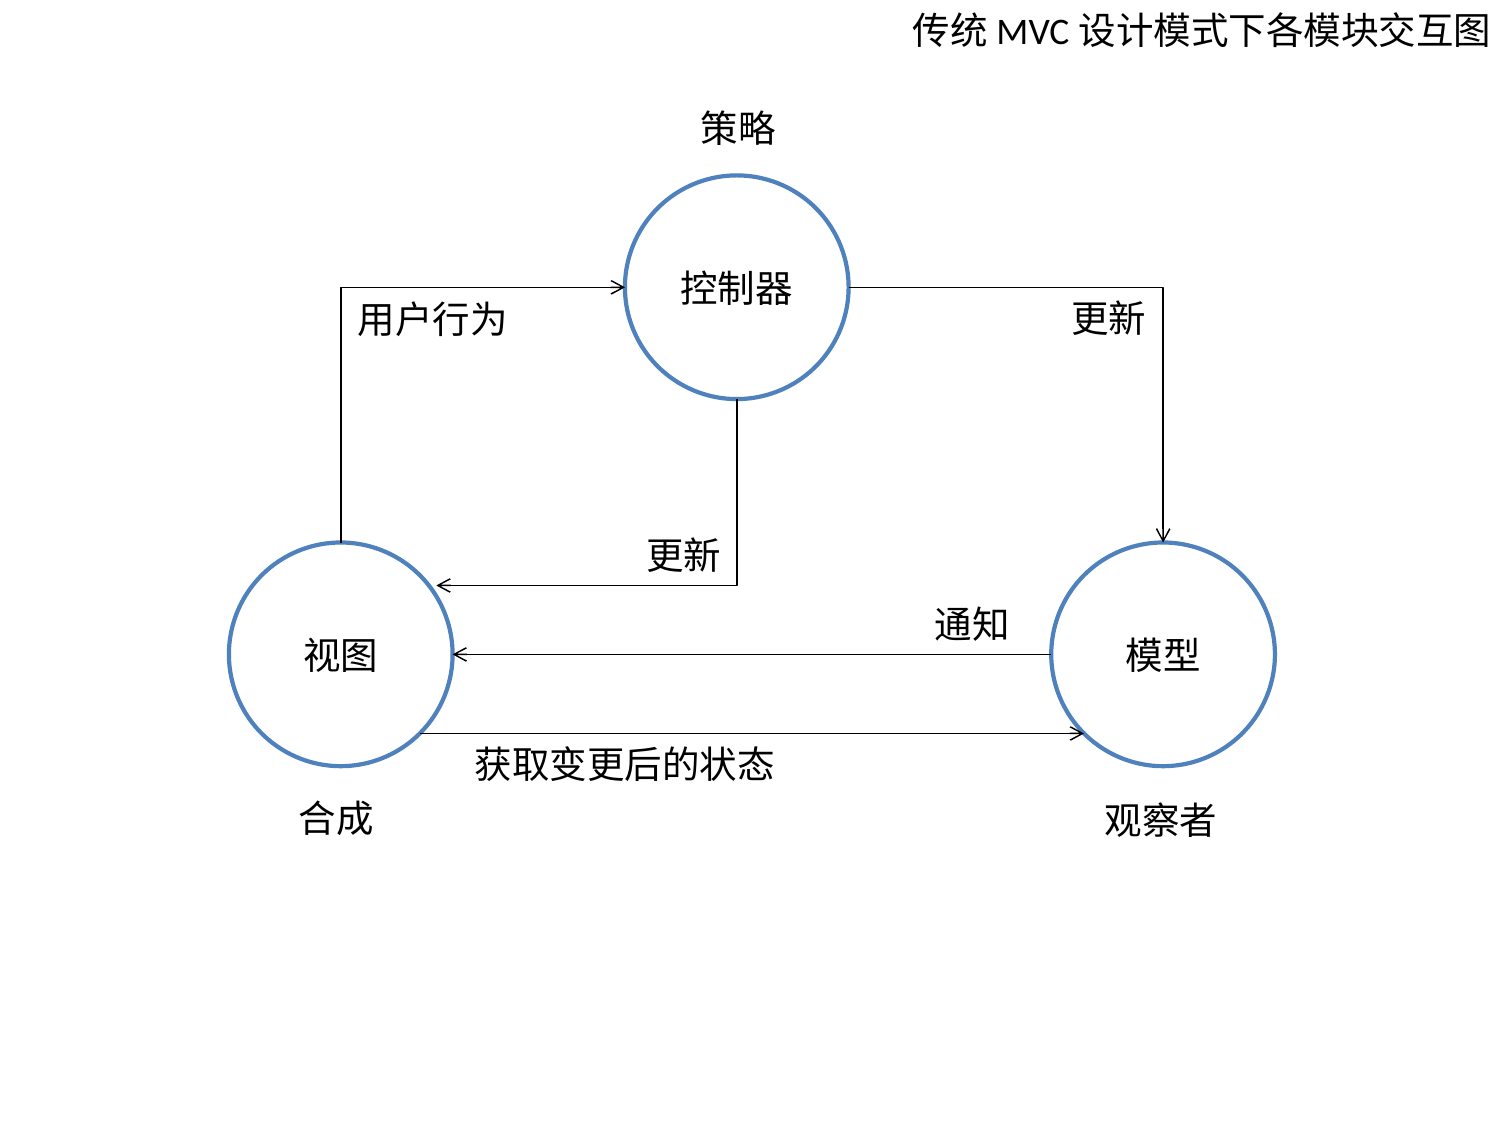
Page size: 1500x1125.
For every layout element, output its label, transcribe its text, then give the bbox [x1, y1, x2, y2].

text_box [228, 97, 1276, 851]
text_box 传统MVC设计模式下各模块交互图 [897, 0, 1500, 60]
